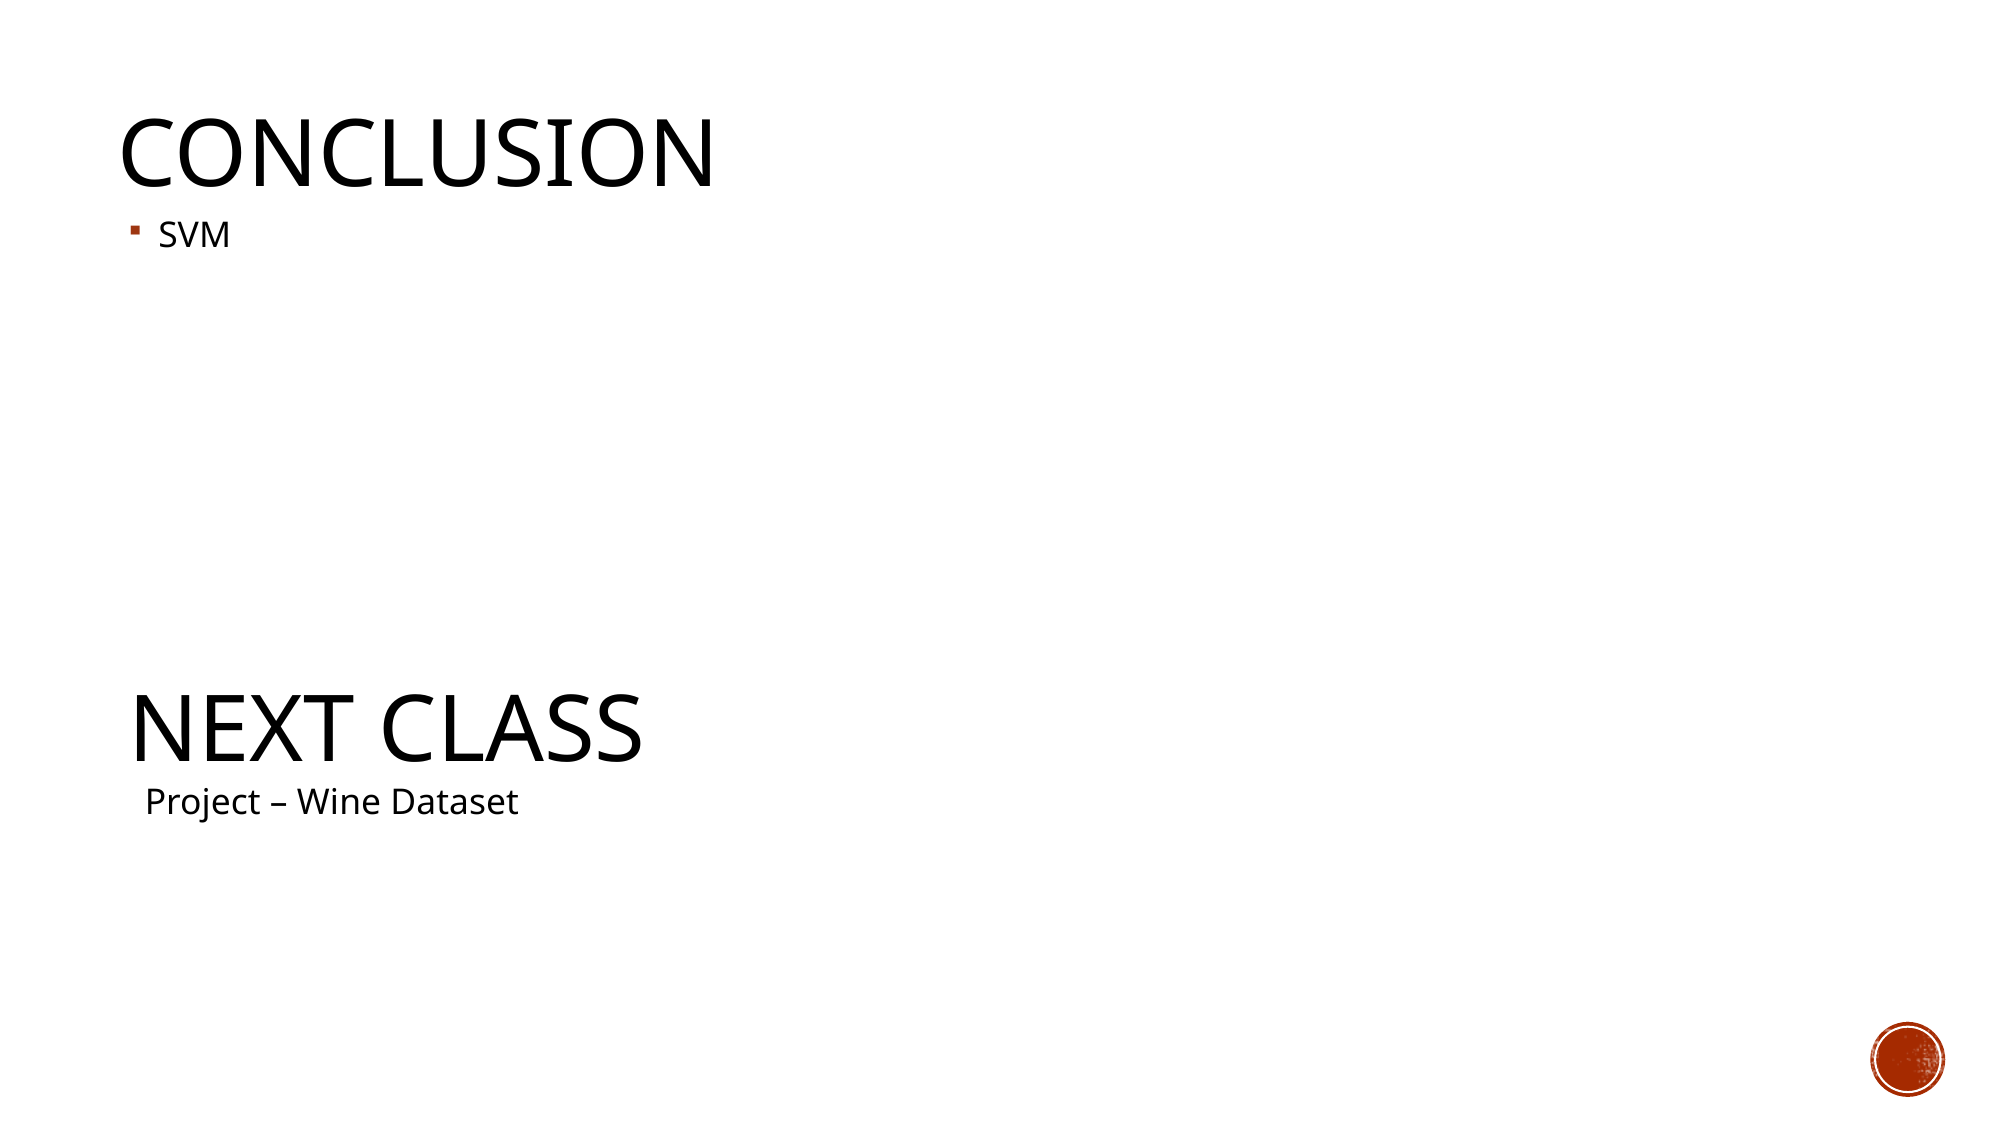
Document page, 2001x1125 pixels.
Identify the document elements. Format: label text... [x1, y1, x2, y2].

text_box Next class [113, 673, 742, 790]
text_box SVM [113, 209, 669, 410]
text_box Conclusion [102, 98, 1753, 215]
list Project – Wine Dataset [129, 776, 685, 850]
